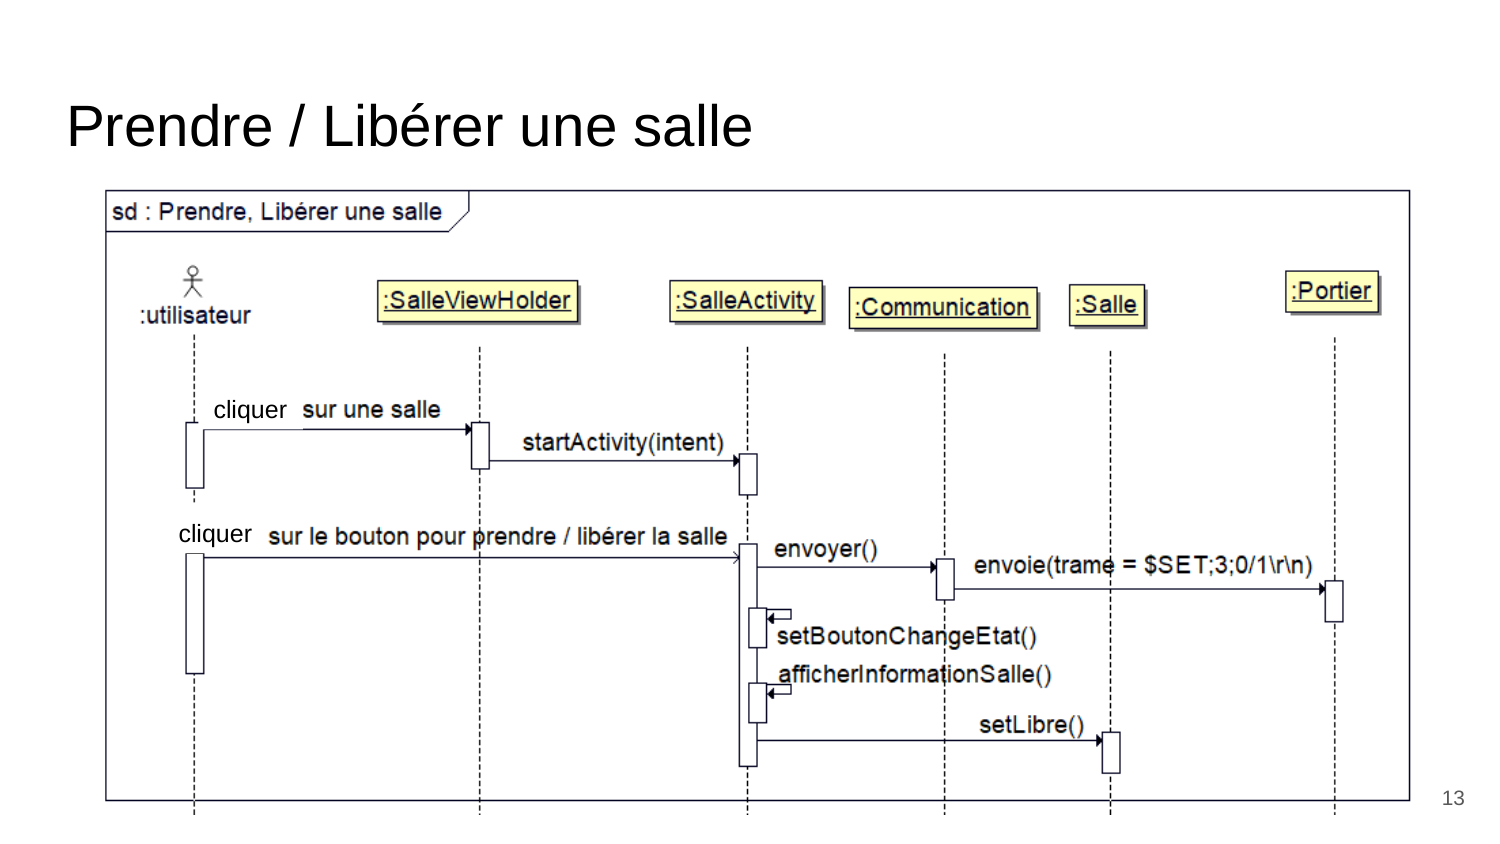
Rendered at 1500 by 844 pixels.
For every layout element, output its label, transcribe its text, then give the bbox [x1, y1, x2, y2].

title Prendre / Libérer une salle [51, 72, 1449, 167]
slide_number ‹#› [1389, 764, 1480, 830]
picture [50, 141, 1424, 815]
